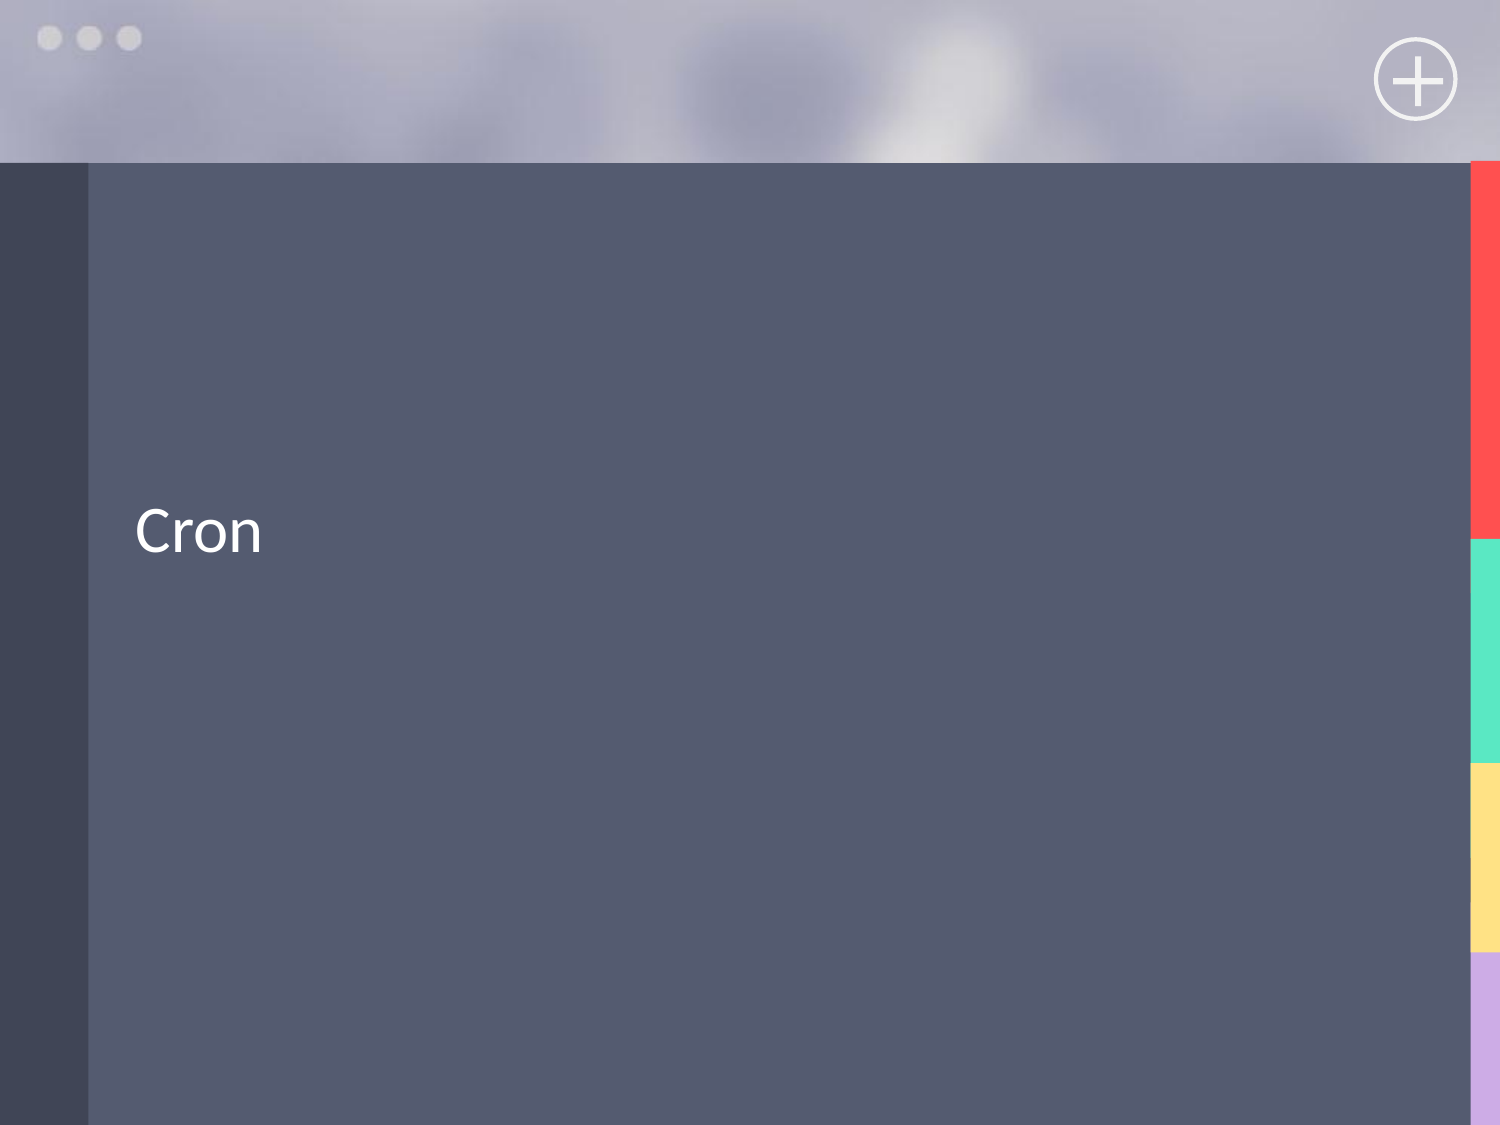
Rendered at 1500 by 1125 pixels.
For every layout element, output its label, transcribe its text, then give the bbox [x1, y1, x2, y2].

picture [0, 0, 1500, 163]
list Cron [120, 198, 1452, 941]
